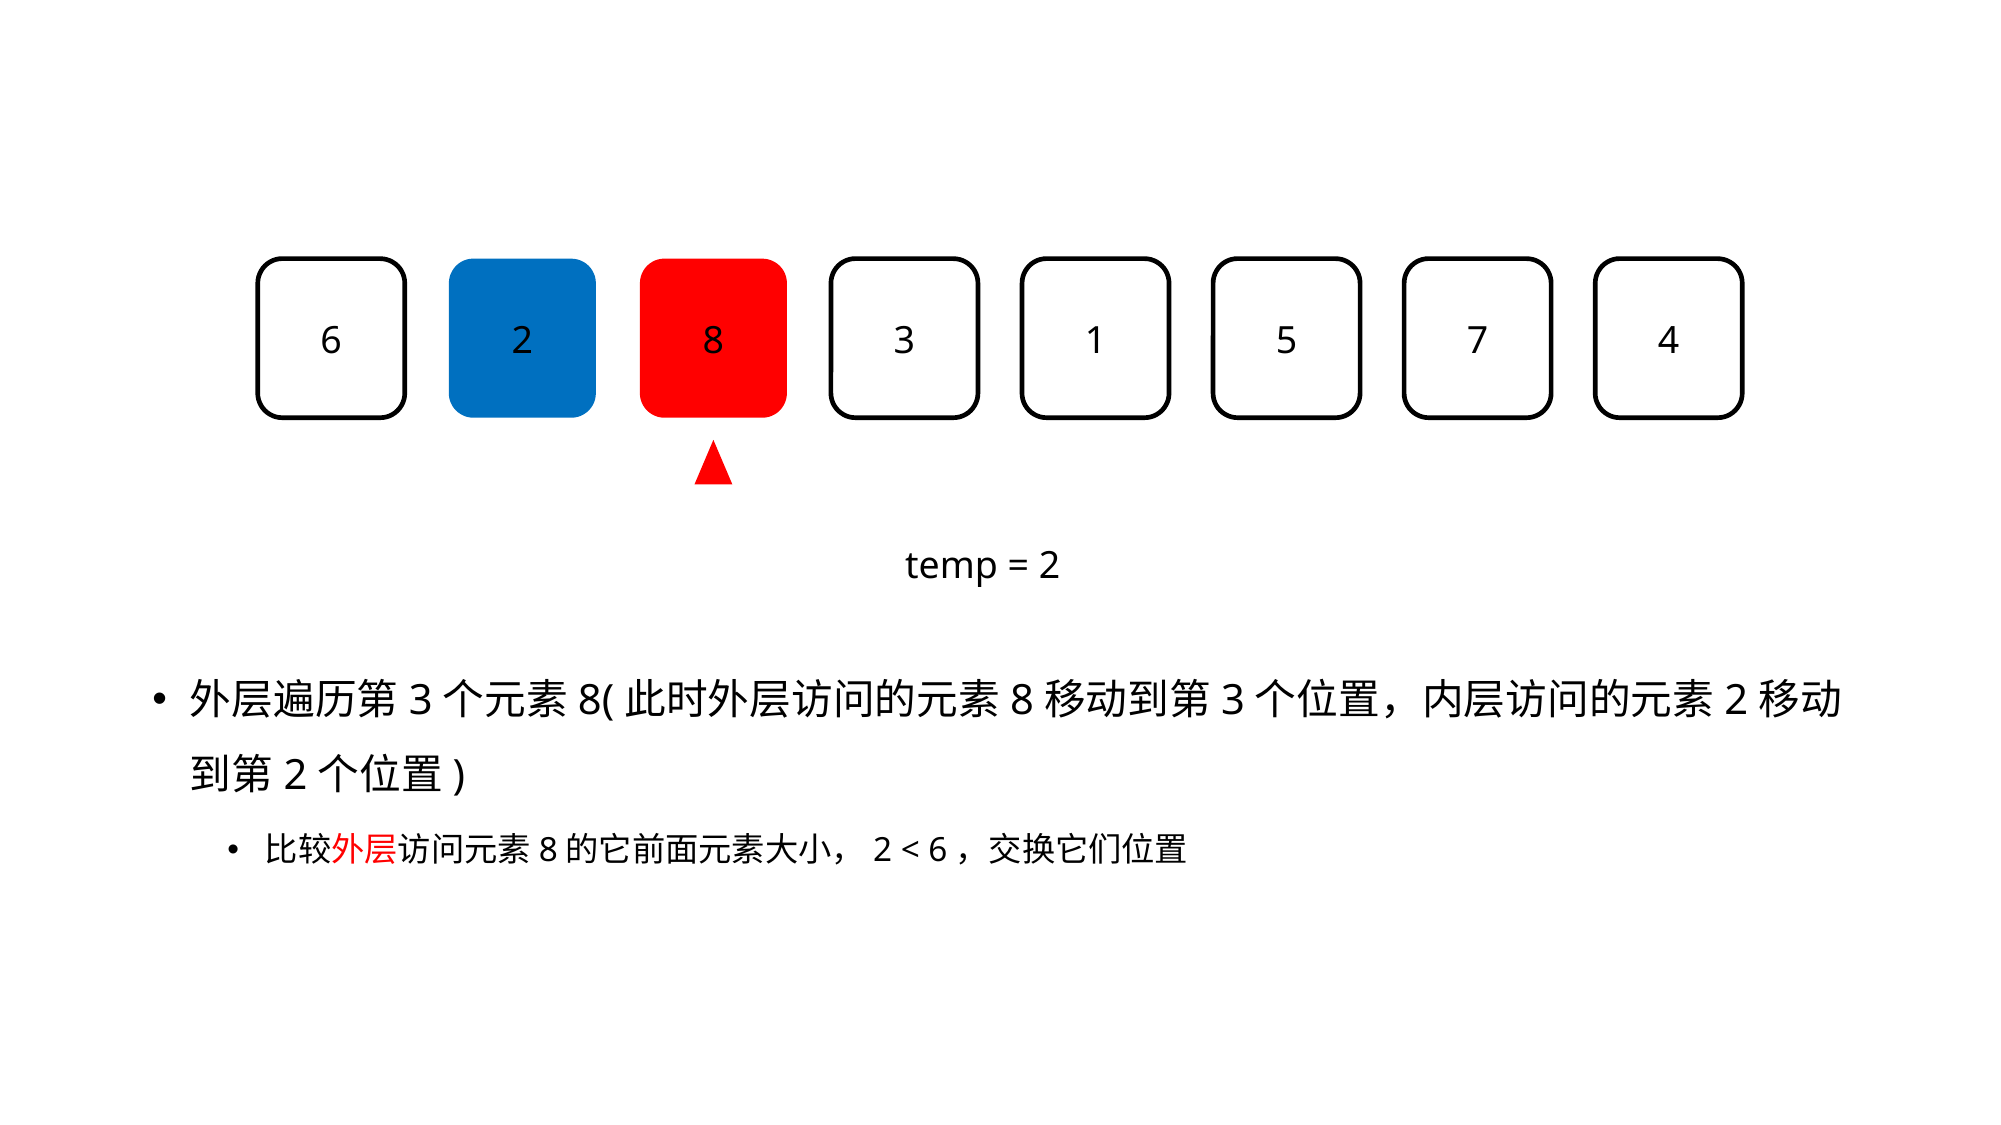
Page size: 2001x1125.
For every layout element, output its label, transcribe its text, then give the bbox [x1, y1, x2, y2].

text_box 5 [1212, 257, 1362, 419]
text_box 2 [447, 257, 597, 419]
text_box 7 [1403, 257, 1553, 419]
text_box 1 [1020, 257, 1171, 419]
text_box 6 [256, 257, 406, 419]
list 外层遍历第3个元素8(此时外层访问的元素8移动到第3个位置，内层访问的元素2移动到第2个位置) 比较外层访问元素8的它前面元素大小，2 < 6，交换它们位置 [137, 640, 1863, 1059]
text_box [692, 437, 734, 486]
text_box temp = 2 [890, 533, 1213, 594]
text_box 3 [829, 257, 979, 419]
text_box 8 [638, 257, 788, 419]
text_box 4 [1594, 257, 1744, 419]
